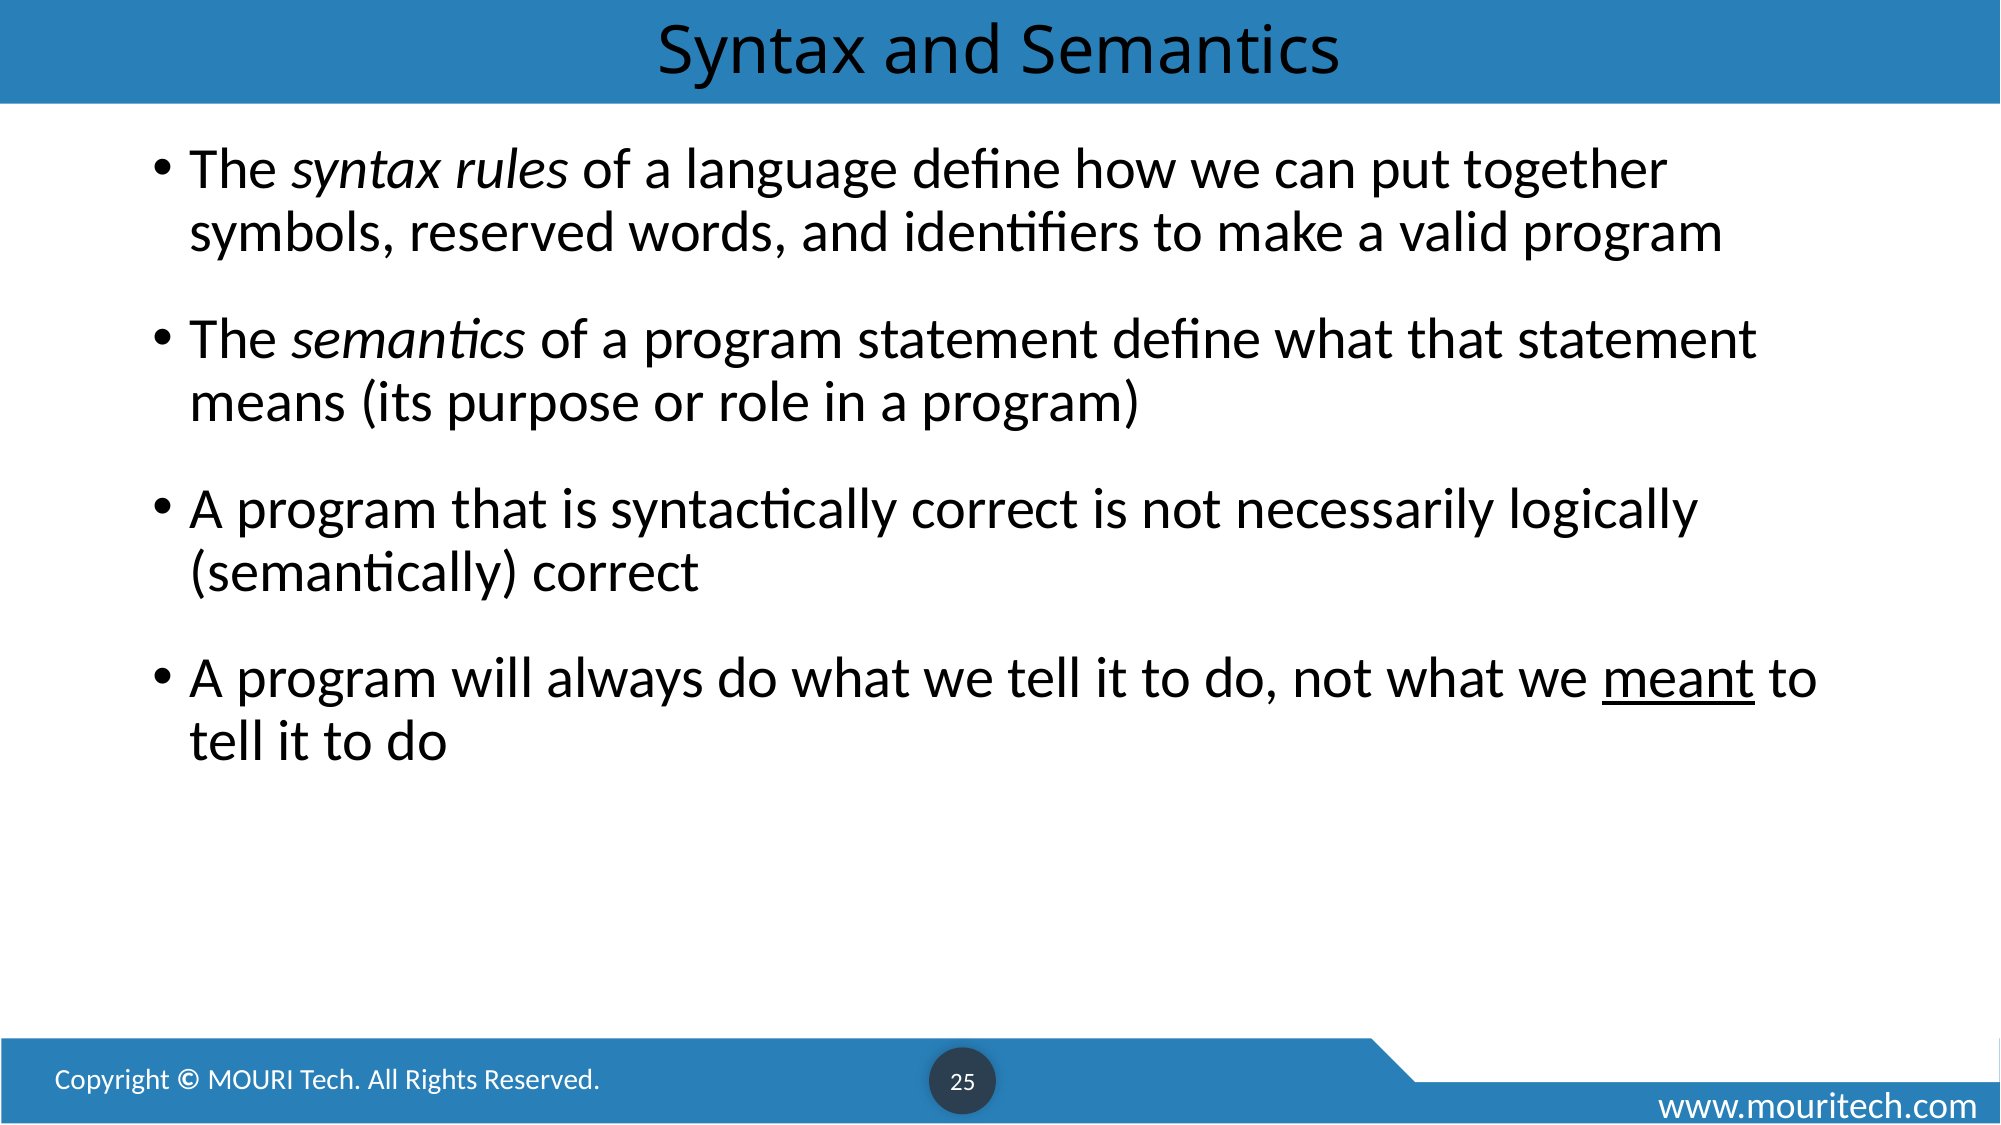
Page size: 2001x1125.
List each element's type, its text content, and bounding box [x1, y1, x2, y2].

title Syntax and Semantics [0, 0, 2000, 104]
slide_number 25 [931, 1051, 995, 1111]
list The syntax rules of a language define how we can put together symbols, reserved words, and identifiers to make a valid program The semantics of a program statement define what that statement means (its purpose or role in a program) A program that is syntactically correct is not necessarily logically (semantically) correct A program will always do what we tell it to do, not what we meant to tell it to do [137, 130, 1863, 1014]
